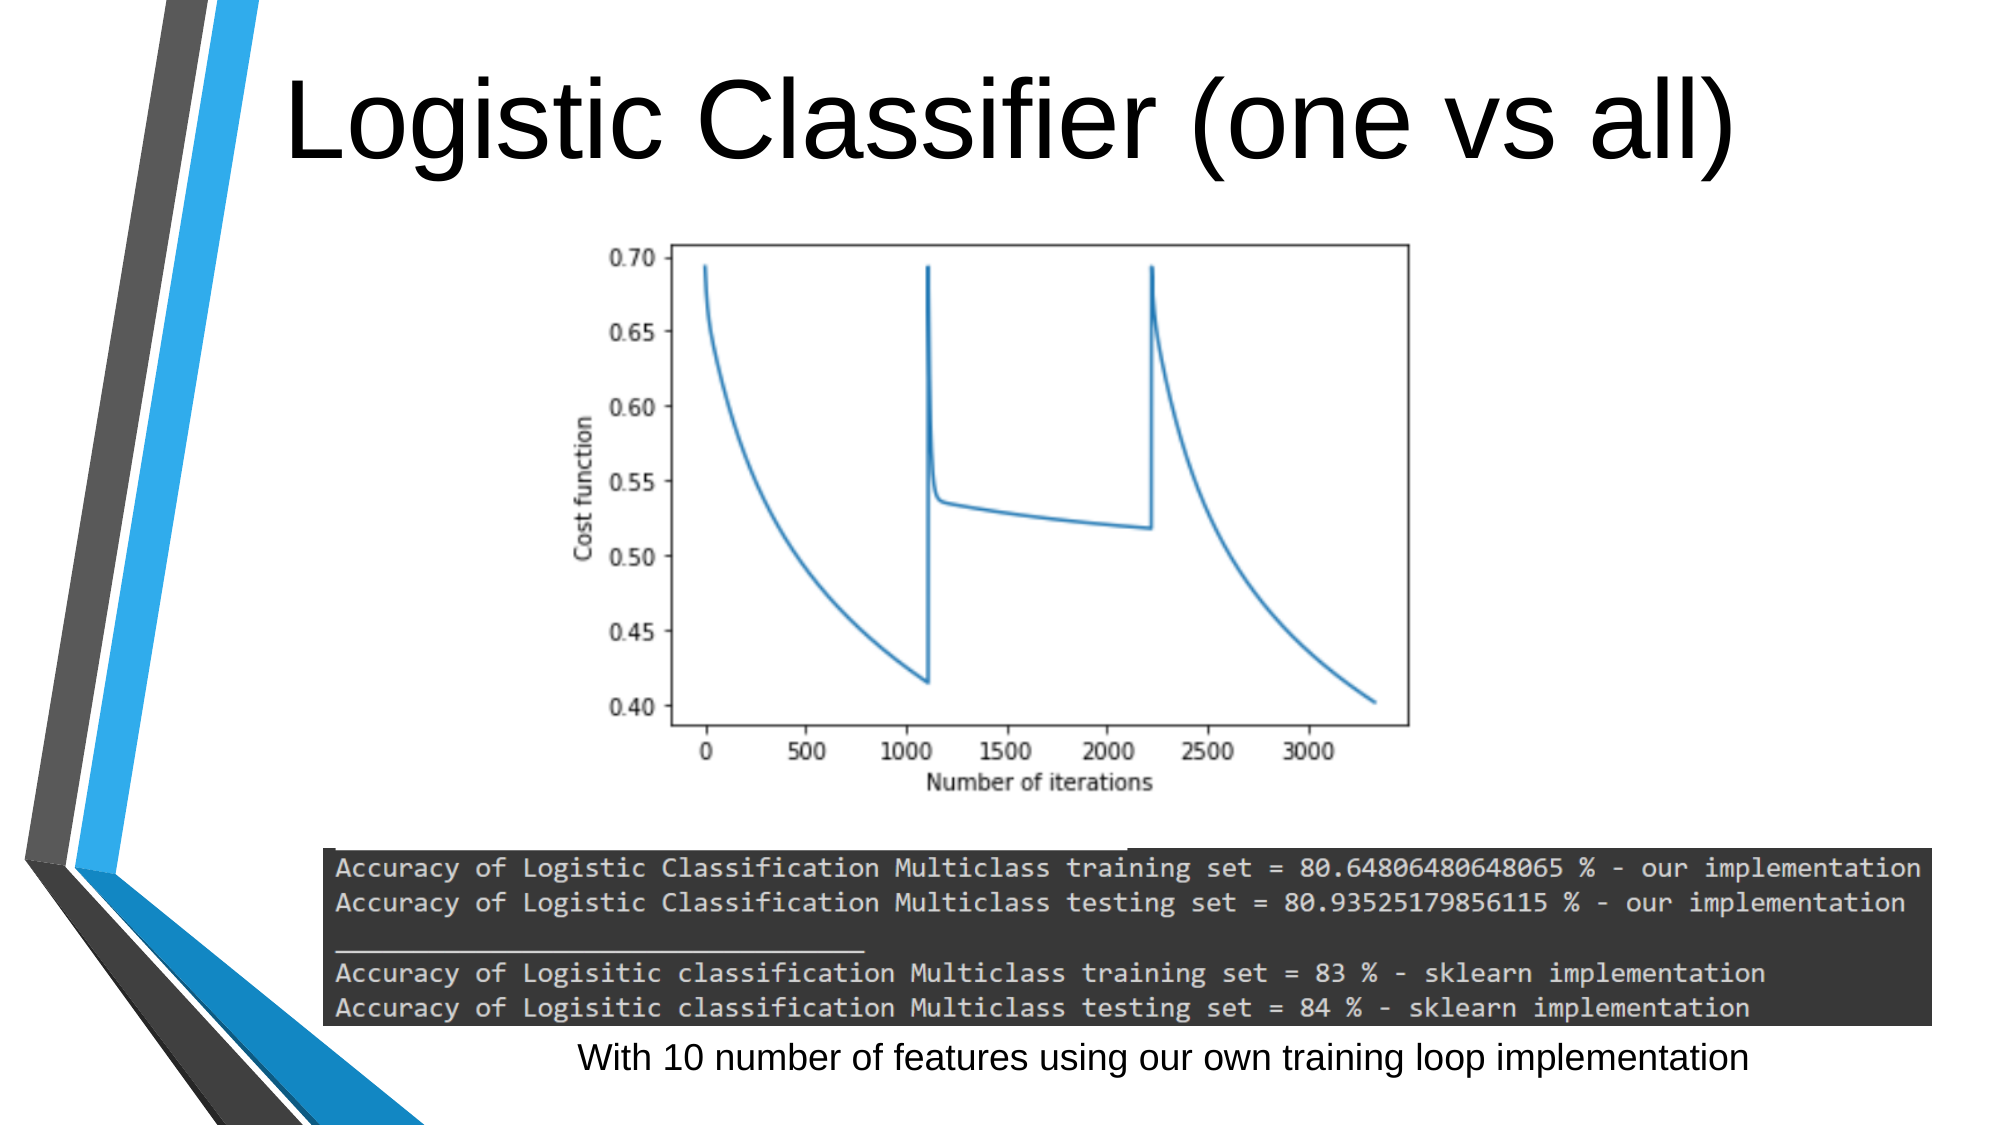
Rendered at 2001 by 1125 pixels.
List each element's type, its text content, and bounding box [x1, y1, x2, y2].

text_box Logistic Classifier (one vs all) [268, 38, 1884, 189]
picture [323, 847, 1932, 1026]
picture [562, 231, 1423, 807]
text_box With 10 number of features using our own training loop implementation [562, 1026, 1802, 1086]
